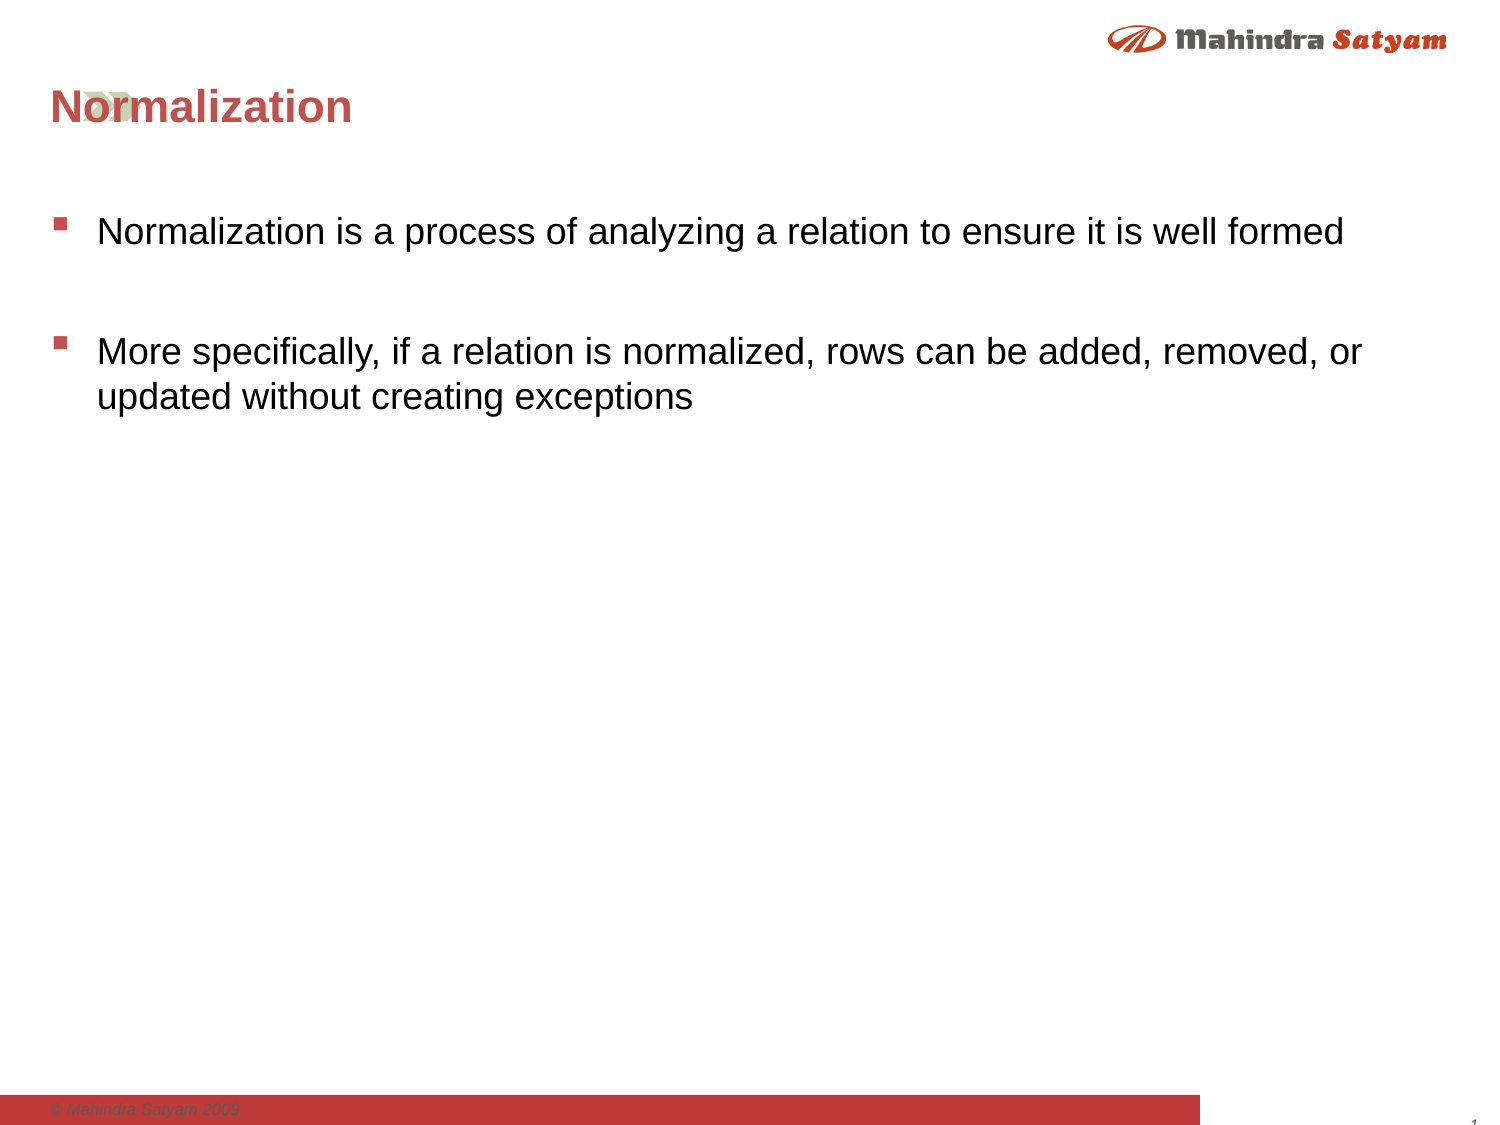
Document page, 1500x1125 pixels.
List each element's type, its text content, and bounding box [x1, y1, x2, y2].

list Normalization is a process of analyzing a relation to ensure it is well formed More specifically, if a relation is normalized, rows can be added, removed, or updated without creating exceptions [49, 206, 1452, 390]
picture [1107, 25, 1446, 53]
title Normalization [49, 76, 1452, 133]
